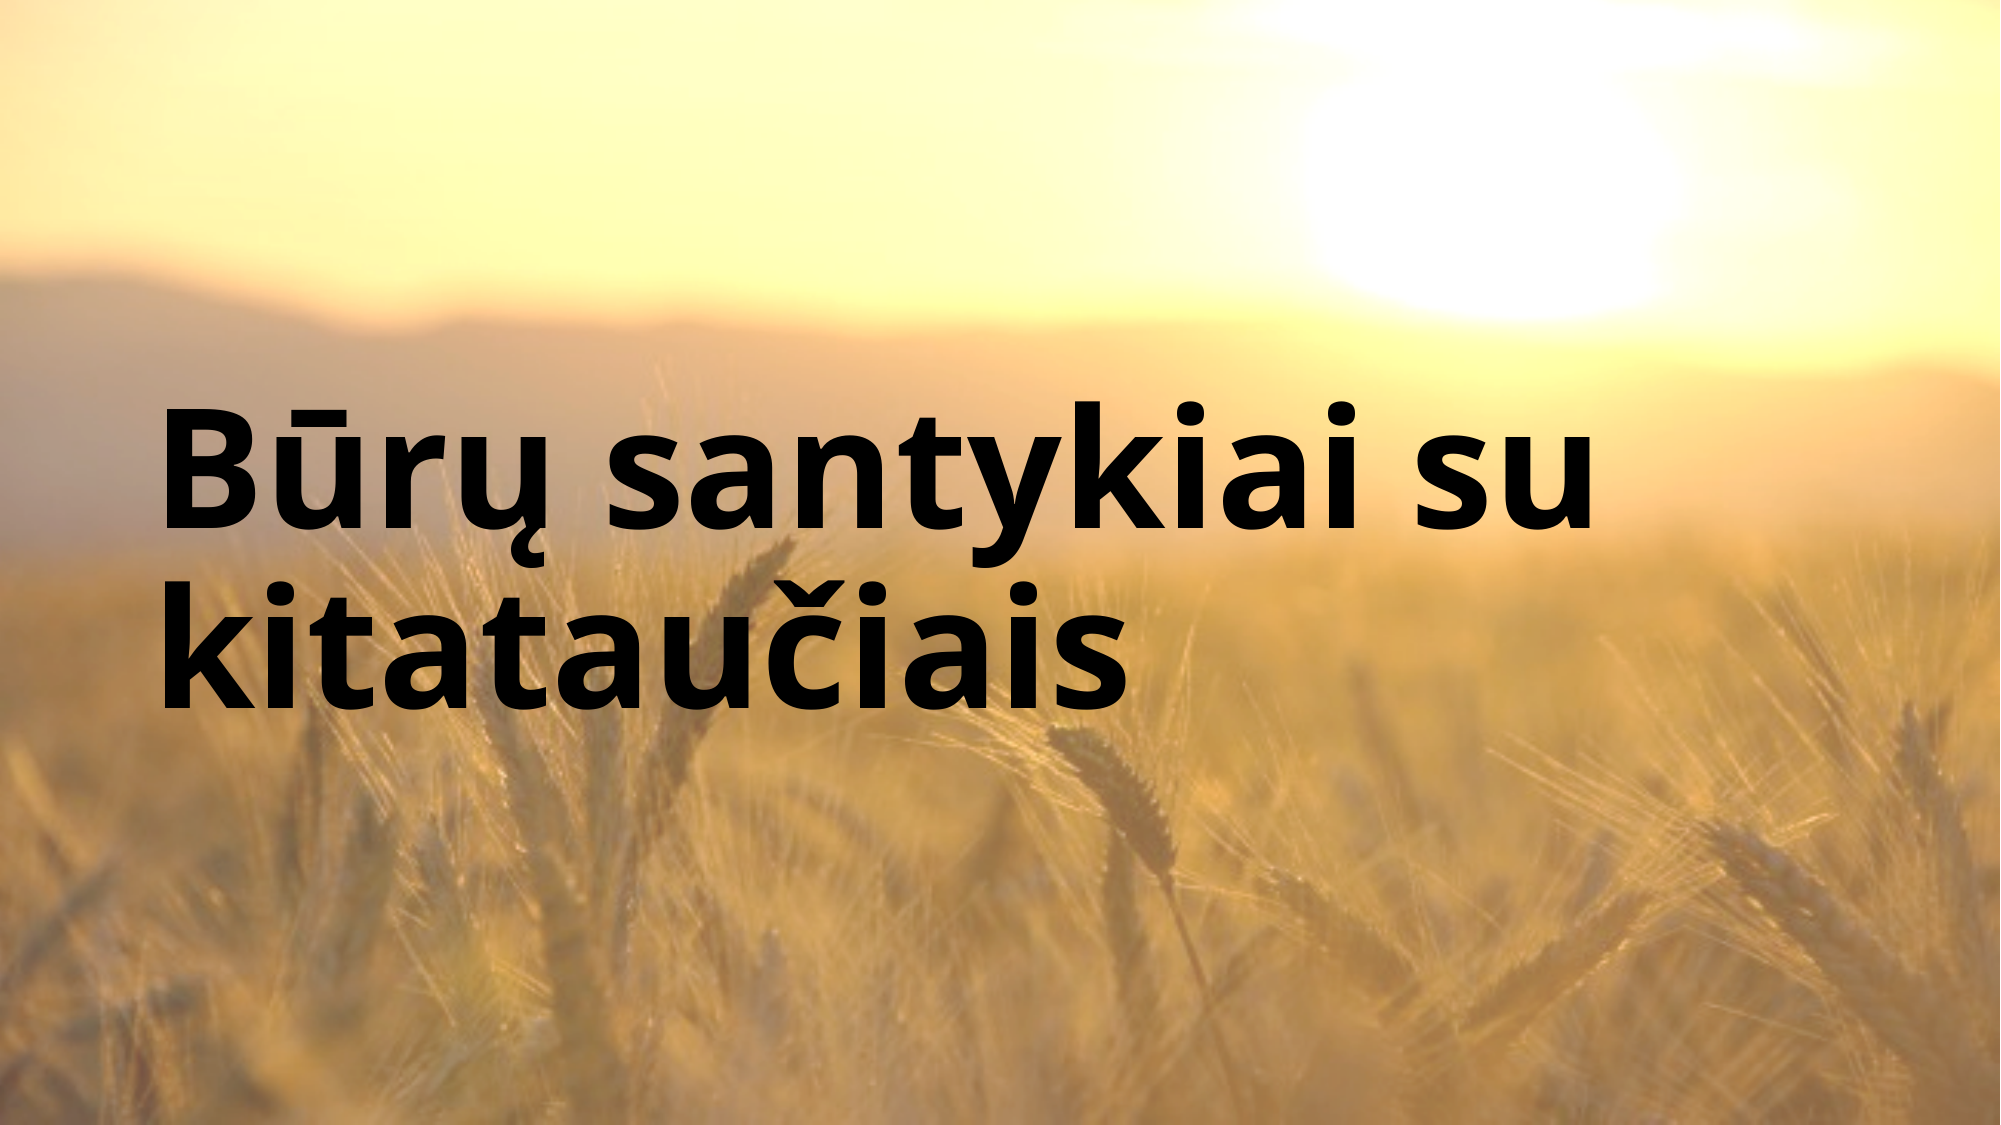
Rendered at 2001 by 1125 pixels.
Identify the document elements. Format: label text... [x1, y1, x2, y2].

title Būrų santykiai su kitataučiais [137, 59, 1885, 1070]
